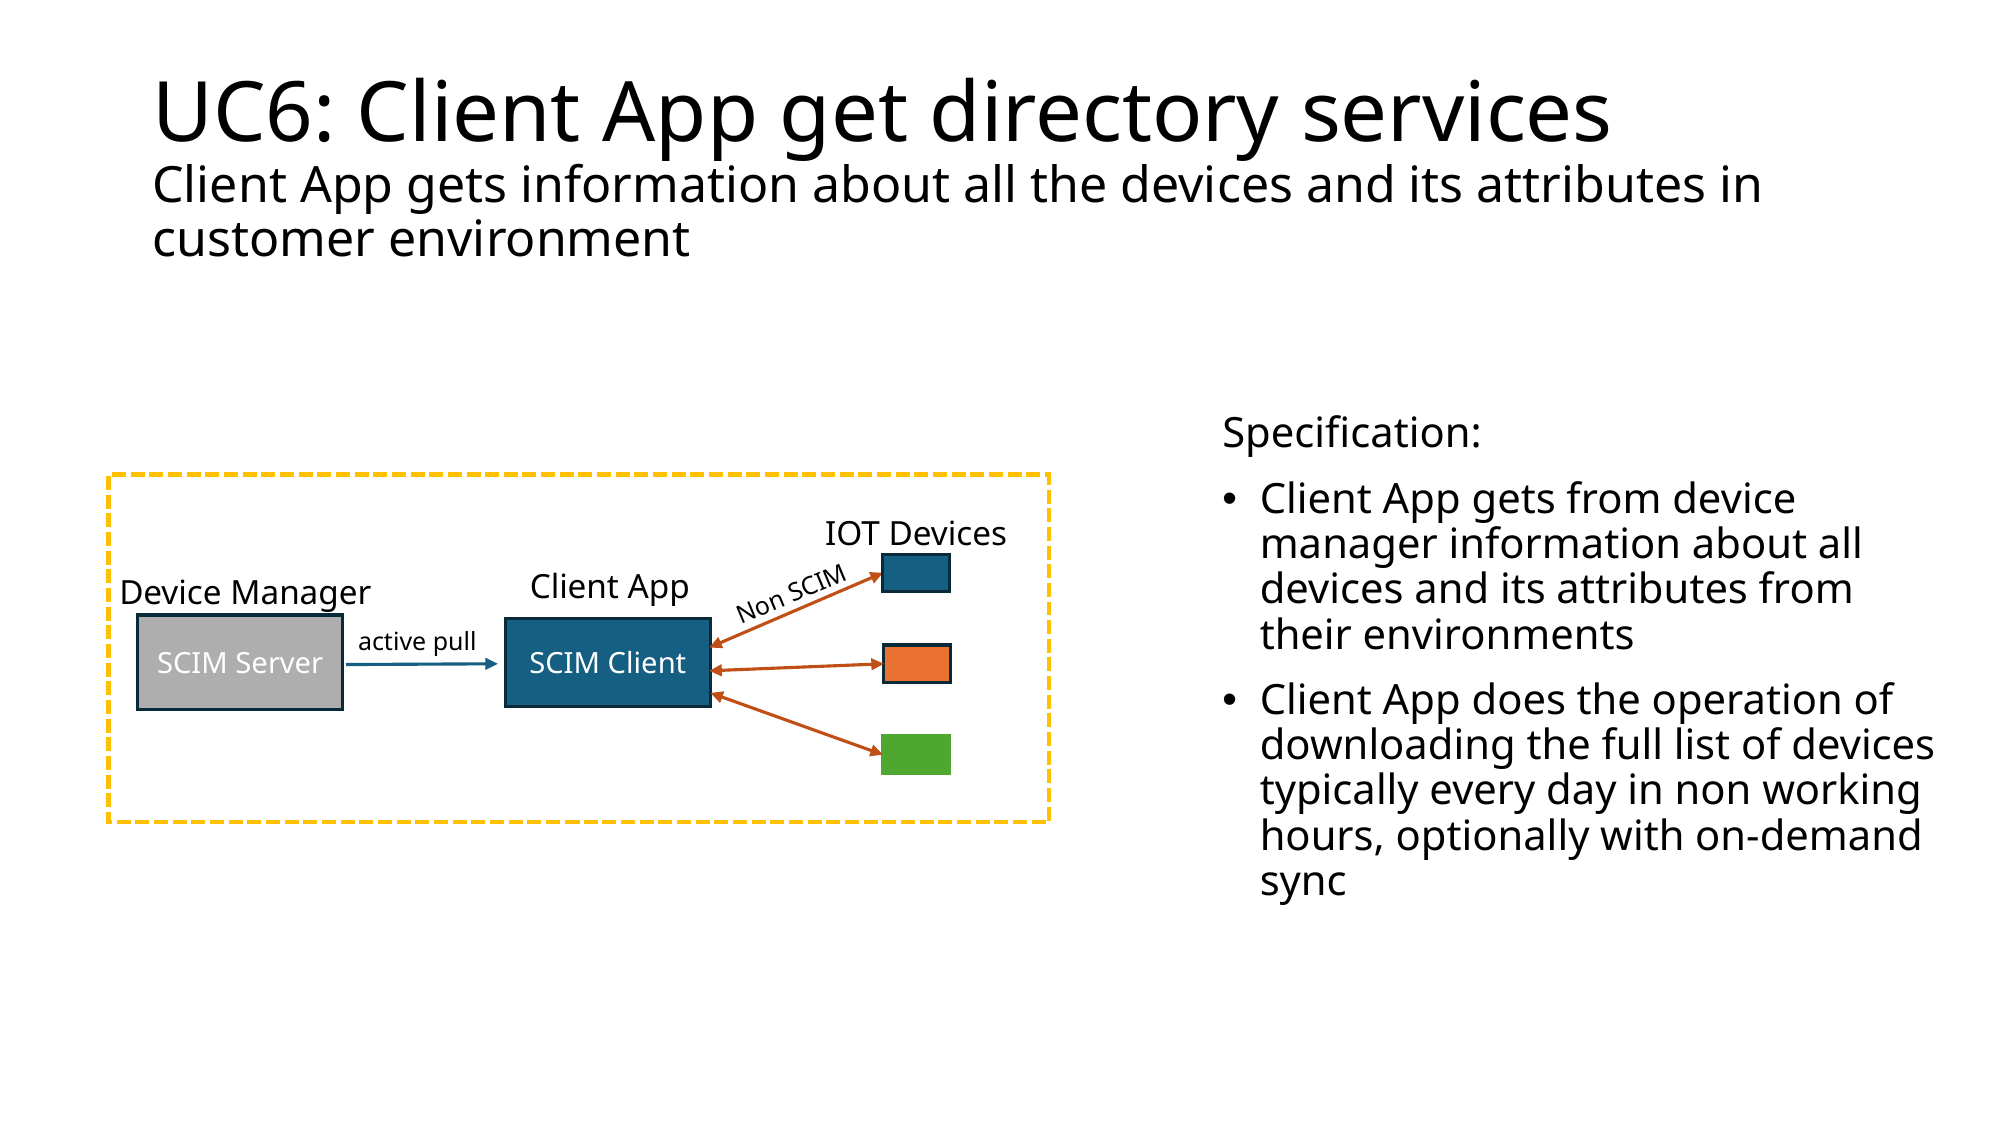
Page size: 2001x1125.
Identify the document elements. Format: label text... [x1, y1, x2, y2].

text_box Specification: Client App gets from device manager information about all devices and its attributes from their environments Client App does the operation of downloading the full list of devices typically every day in non working hours, optionally with on-demand sync [1207, 404, 1969, 938]
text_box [708, 572, 884, 648]
text_box [107, 473, 1050, 824]
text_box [708, 663, 885, 672]
title UC6: Client App get directory services Client App gets information about all the devices and its attributes in customer environment [137, 59, 1863, 278]
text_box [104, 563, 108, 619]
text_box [710, 692, 884, 756]
